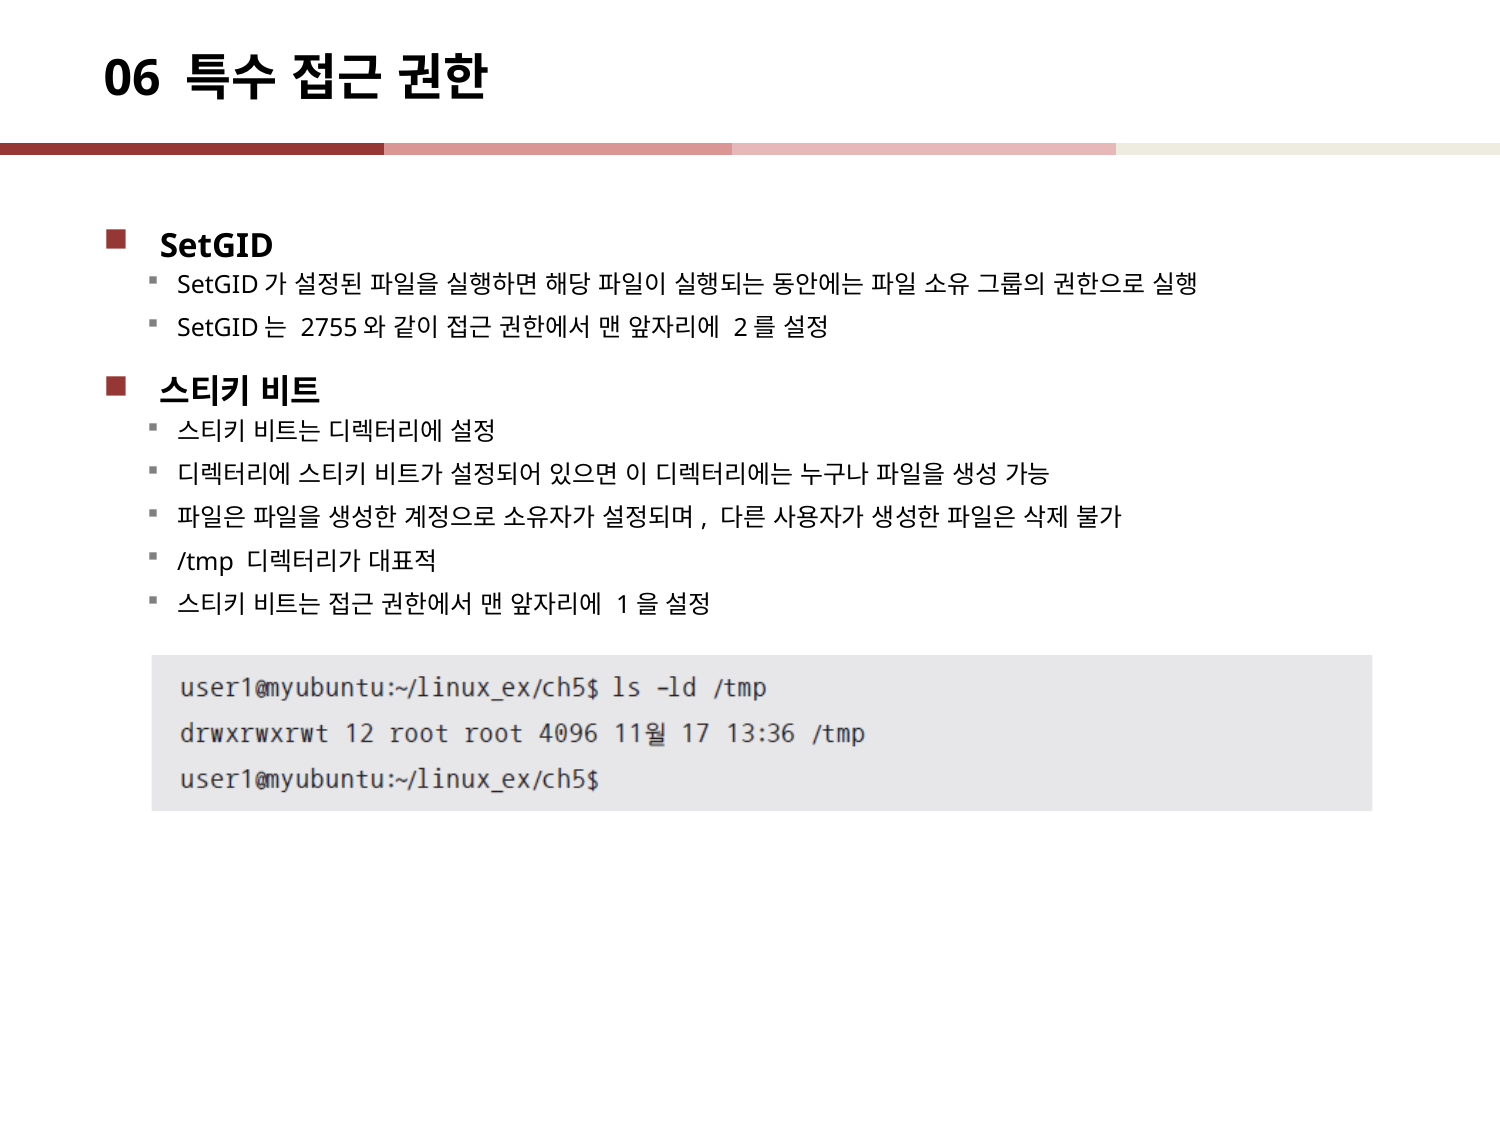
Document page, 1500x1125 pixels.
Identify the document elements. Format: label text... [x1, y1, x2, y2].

list SetGID SetGID가 설정된 파일을 실행하면 해당 파일이 실행되는 동안에는 파일 소유 그룹의 권한으로 실행 SetGID는 2755와 같이 접근 권한에서 맨 앞자리에 2를 설정 스티키 비트 스티키 비트는 디렉터리에 설정 디렉터리에 스티키 비트가 설정되어 있으면 이 디렉터리에는 누구나 파일을 생성 가능 파일은 파일을 생성한 계정으로 소유자가 설정되며, 다른 사용자가 생성한 파일은 삭제 불가 /tmp 디렉터리가 대표적 스티키 비트는 접근 권한에서 맨 앞자리에 1을 설정 [88, 196, 1436, 1083]
picture [149, 655, 1375, 811]
title 06 특수 접근 권한 [88, 30, 1330, 121]
